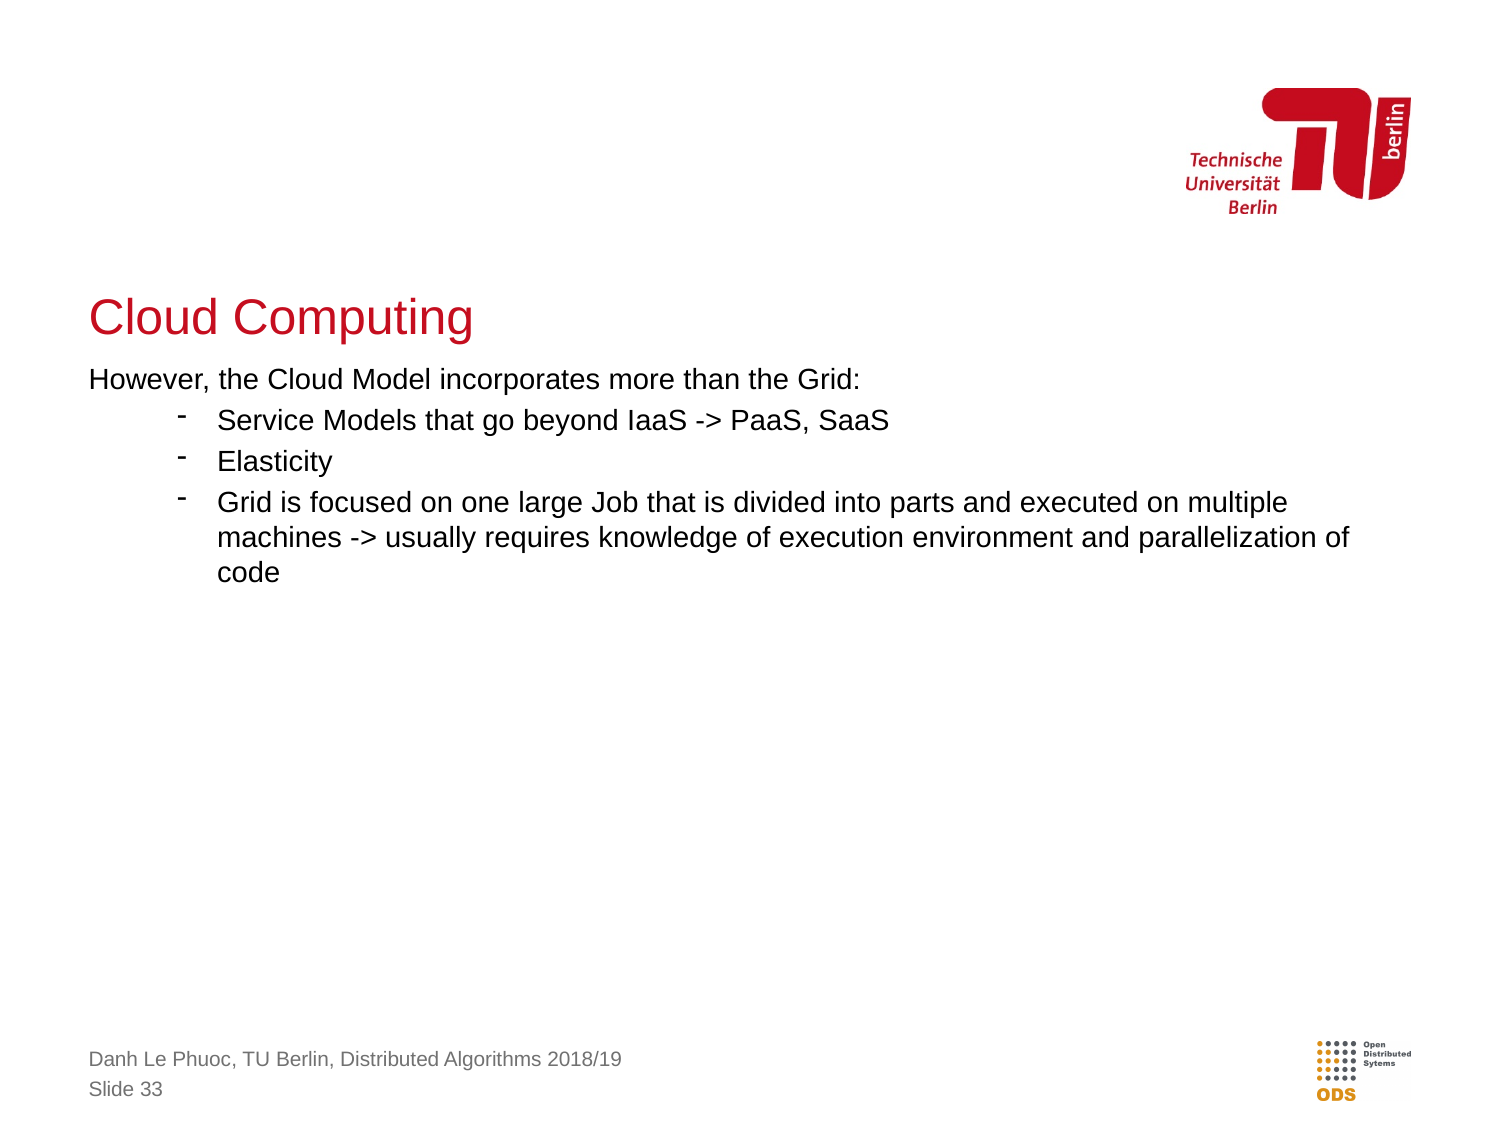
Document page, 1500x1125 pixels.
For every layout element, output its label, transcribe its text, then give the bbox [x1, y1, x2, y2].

slide_number Slide 33 [88, 1075, 1176, 1101]
picture [1317, 1041, 1411, 1101]
picture [1186, 88, 1411, 214]
list However, the Cloud Model incorporates more than the Grid: Service Models that go beyond IaaS -> PaaS, SaaS Elasticity Grid is focused on one large Job that is divided into parts and executed on multiple machines -> usually requires knowledge of execution environment and parallelization of code [88, 349, 1411, 983]
title Cloud Computing [88, 285, 1411, 345]
footer Danh Le Phuoc, TU Berlin, Distributed Algorithms 2018/19 [88, 1045, 1176, 1071]
